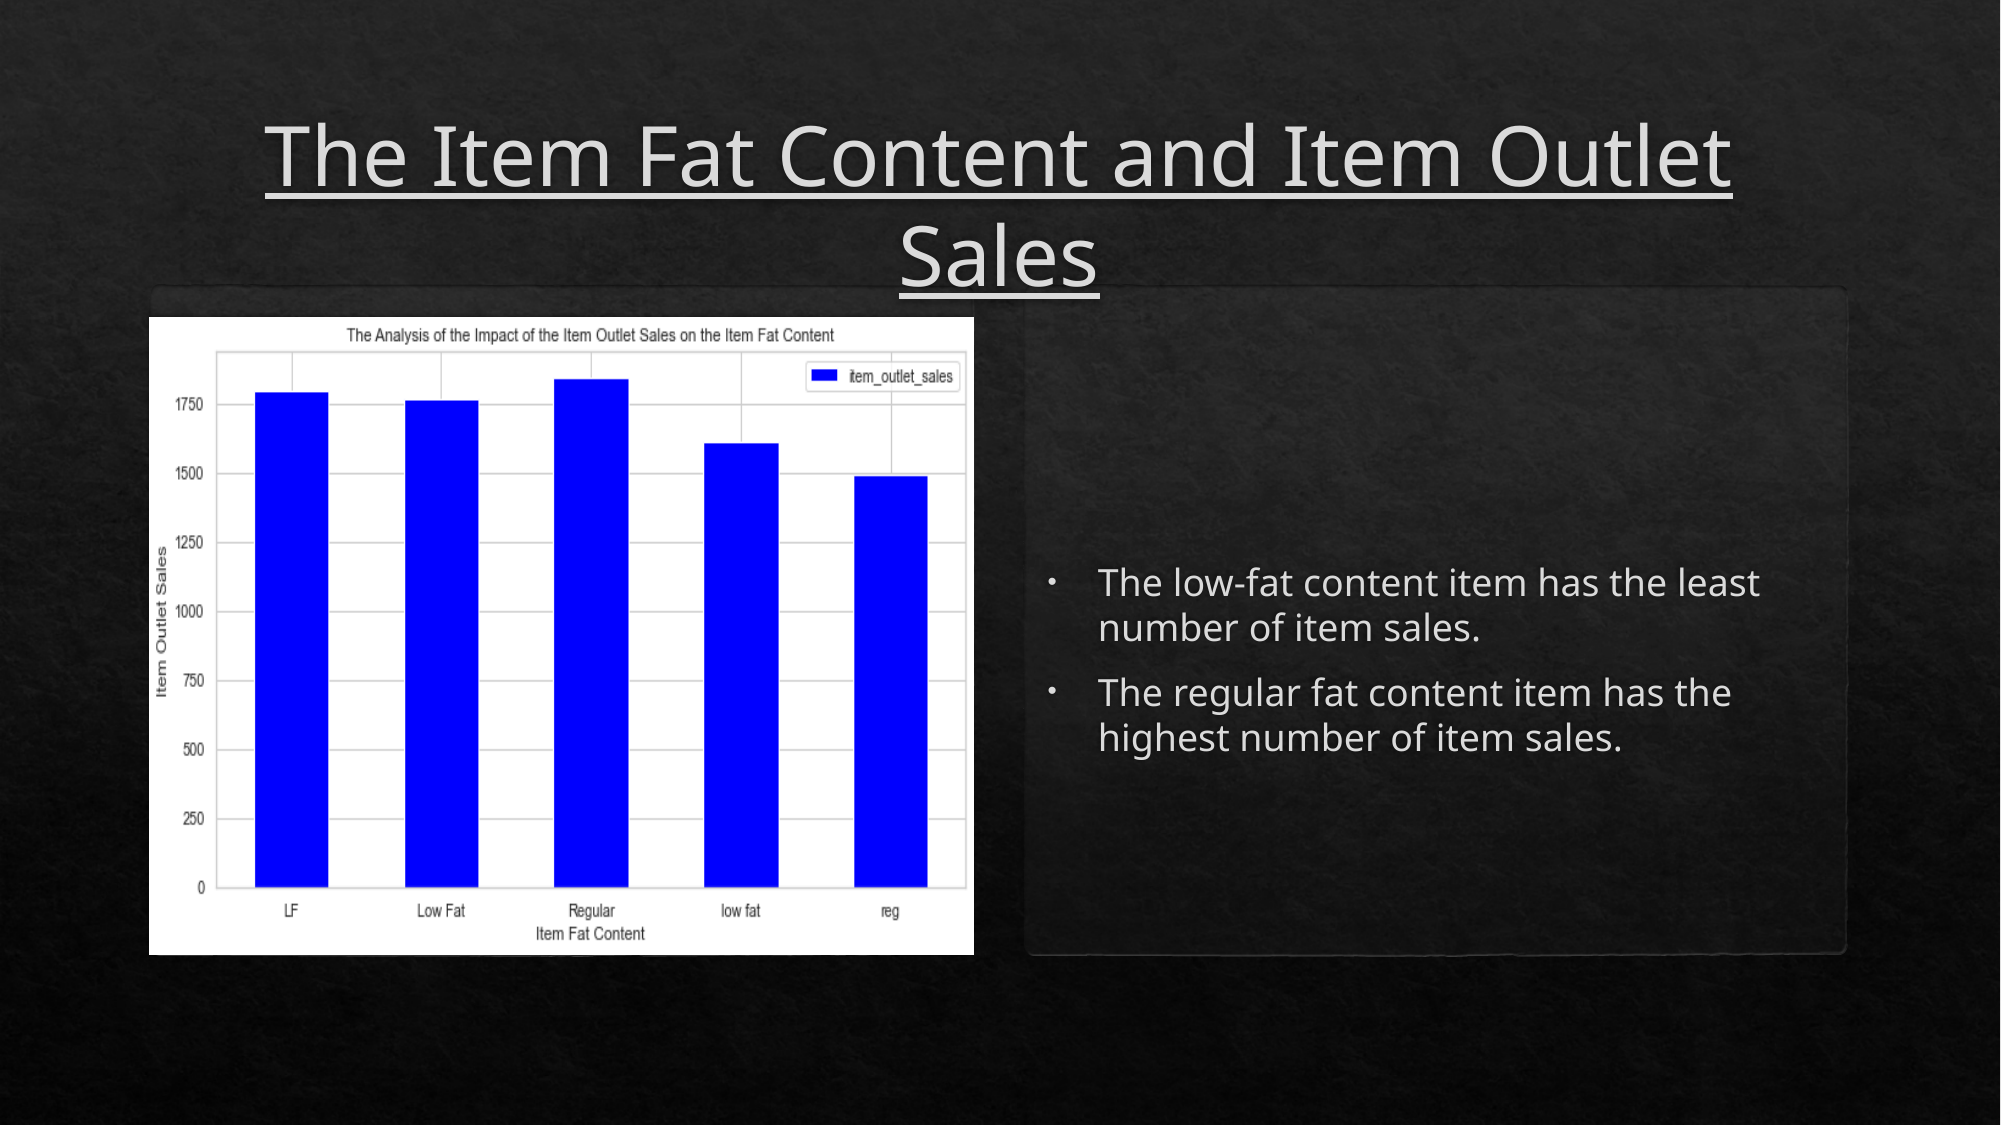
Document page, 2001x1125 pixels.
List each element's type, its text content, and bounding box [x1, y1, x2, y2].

list The low-fat content item has the least number of item sales. The regular fat content item has the highest number of item sales. [1026, 551, 1849, 1051]
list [149, 316, 974, 955]
title The Item Fat Content and Item Outlet Sales [149, 99, 1849, 307]
picture [1023, 307, 1849, 957]
picture [149, 307, 975, 957]
